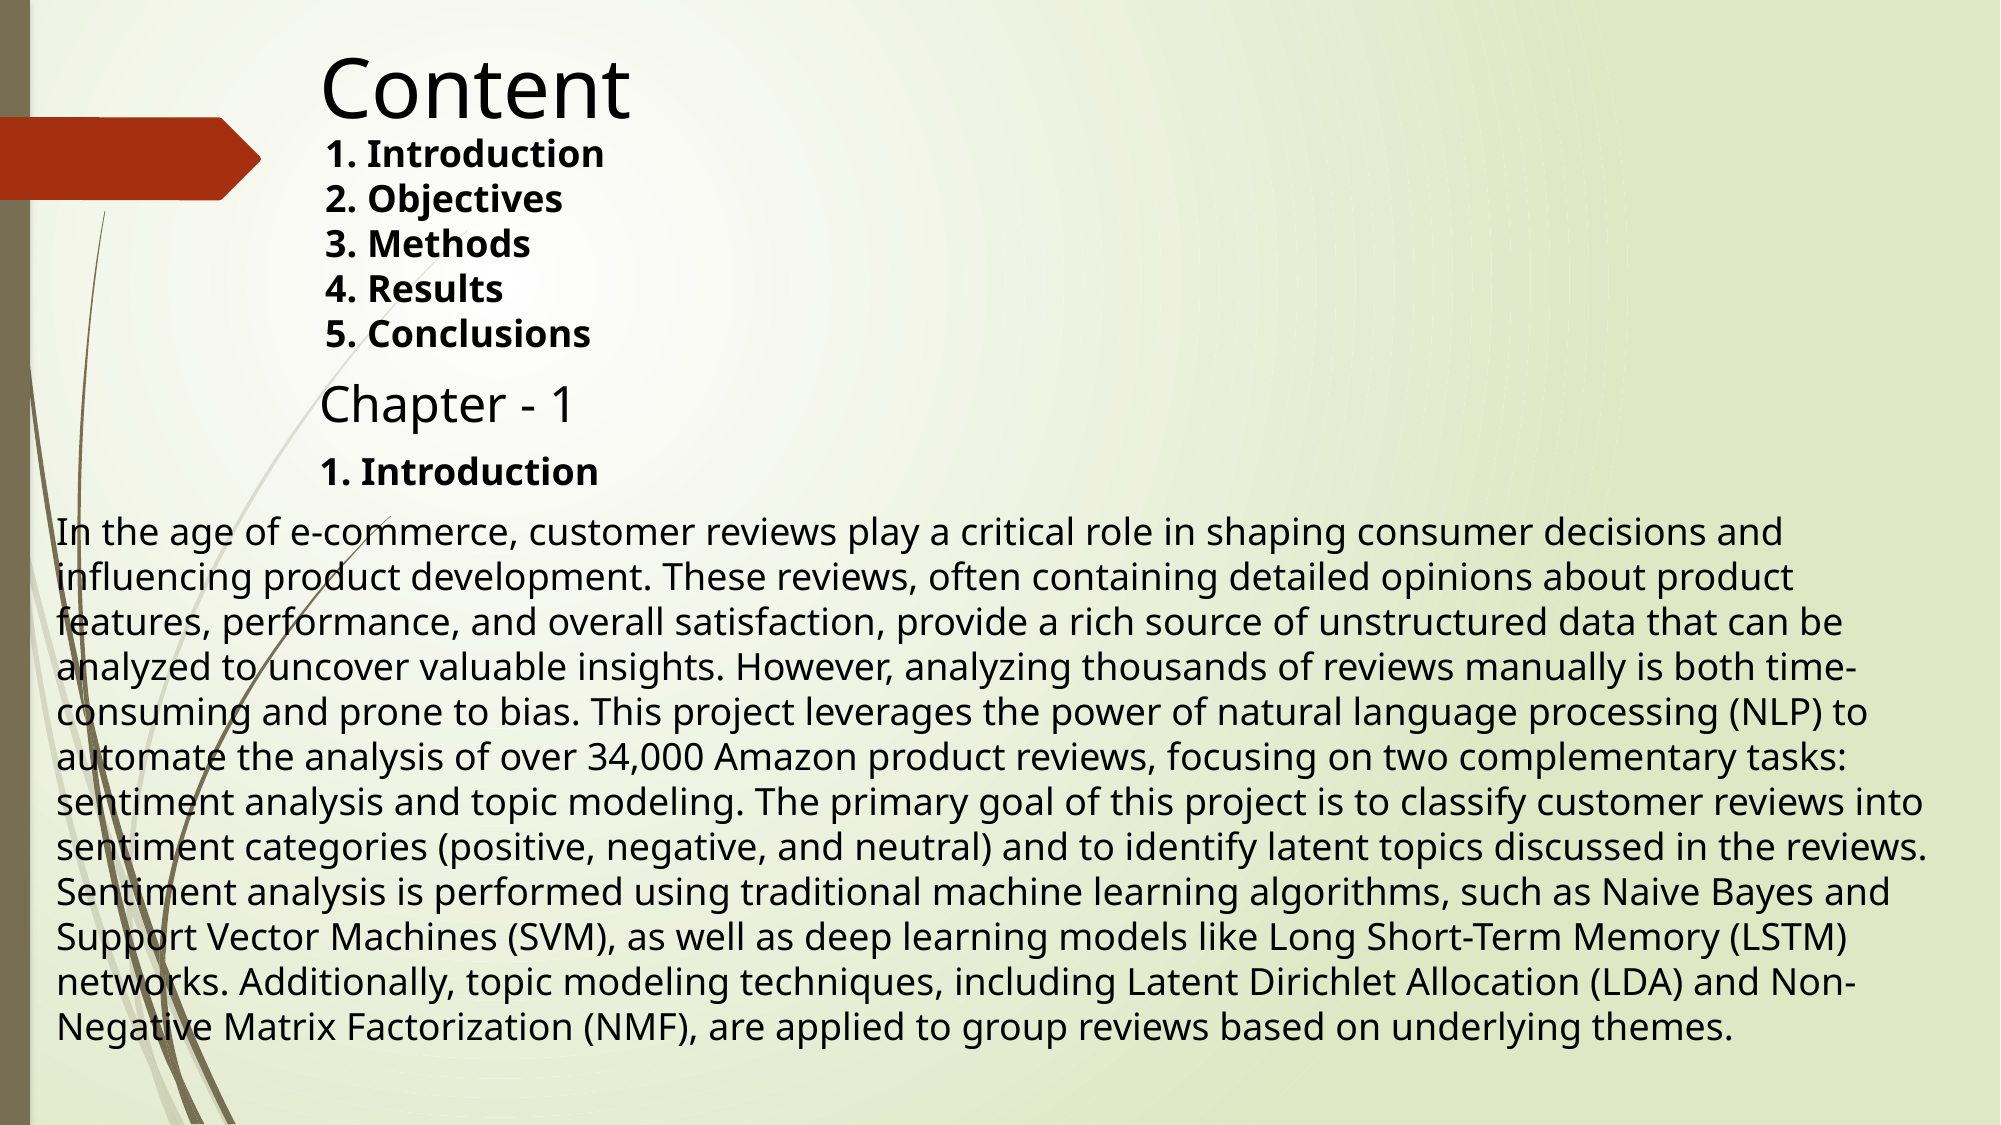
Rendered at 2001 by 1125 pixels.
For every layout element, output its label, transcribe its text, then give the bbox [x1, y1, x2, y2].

text_box 1. Introduction 2. Objectives 3. Methods 4. Results 5. Conclusions [310, 122, 1055, 363]
text_box Content [304, 27, 760, 143]
text_box Chapter - 1 [304, 365, 693, 440]
text_box In the age of e-commerce, customer reviews play a critical role in shaping consumer decisions and influencing product development. These reviews, often containing detailed opinions about product features, performance, and overall satisfaction, provide a rich source of unstructured data that can be analyzed to uncover valuable insights. However, analyzing thousands of reviews manually is both time-consuming and prone to bias. This project leverages the power of natural language processing (NLP) to automate the analysis of over 34,000 Amazon product reviews, focusing on two complementary tasks: sentiment analysis and topic modeling. The primary goal of this project is to classify customer reviews into sentiment categories (positive, negative, and neutral) and to identify latent topics discussed in the reviews. Sentiment analysis is performed using traditional machine learning algorithms, such as Naive Bayes and Support Vector Machines (SVM), as well as deep learning models like Long Short-Term Memory (LSTM) networks. Additionally, topic modeling techniques, including Latent Dirichlet Allocation (LDA) and Non-Negative Matrix Factorization (NMF), are applied to group reviews based on underlying themes. [41, 500, 1959, 1056]
text_box 1. Introduction [304, 440, 714, 500]
